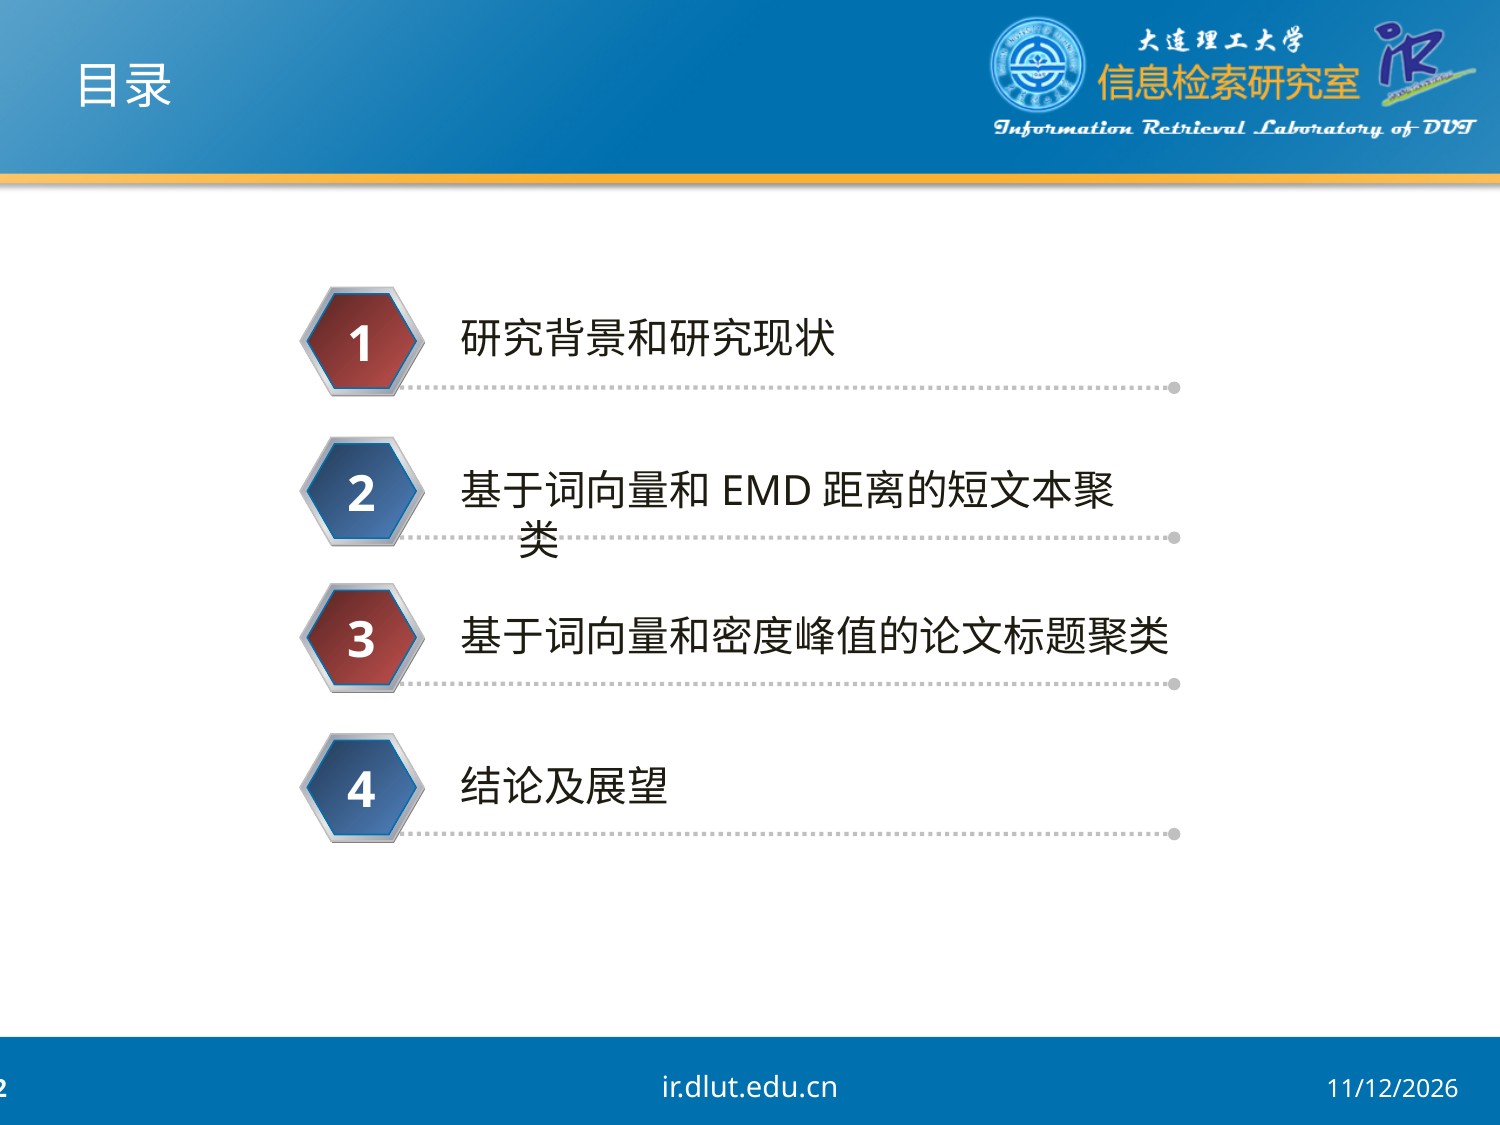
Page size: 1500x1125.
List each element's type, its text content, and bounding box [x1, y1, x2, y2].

title 目录 [58, 45, 944, 123]
list 结论及展望 [445, 751, 1156, 827]
picture [0, 0, 1500, 1125]
list 研究背景和研究现状 [445, 304, 1156, 379]
list 基于词向量和EMD距离的短文本聚类 [445, 455, 1156, 531]
list 基于词向量和密度峰值的论文标题聚类 [445, 601, 1190, 677]
